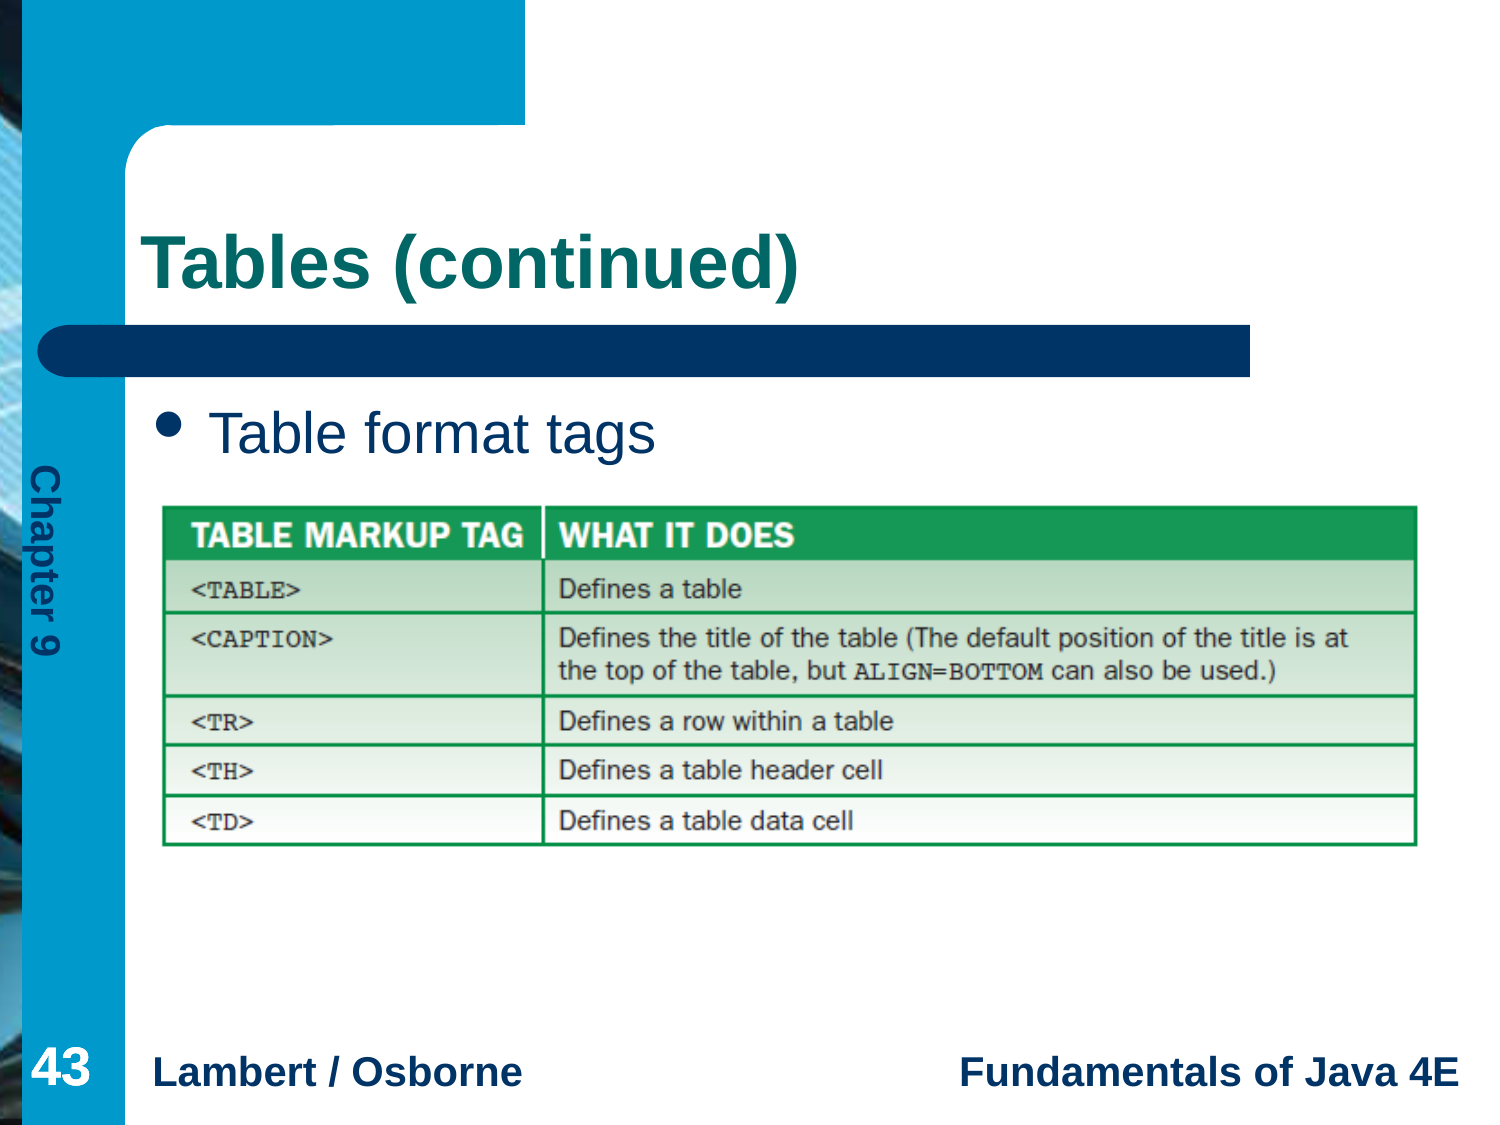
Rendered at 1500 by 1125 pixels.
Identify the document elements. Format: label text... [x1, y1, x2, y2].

picture [0, 0, 22, 1125]
picture [149, 499, 1426, 863]
title Tables (continued) [124, 124, 1426, 313]
list Table format tags [137, 387, 1463, 999]
text_box 43 [13, 1023, 111, 1105]
